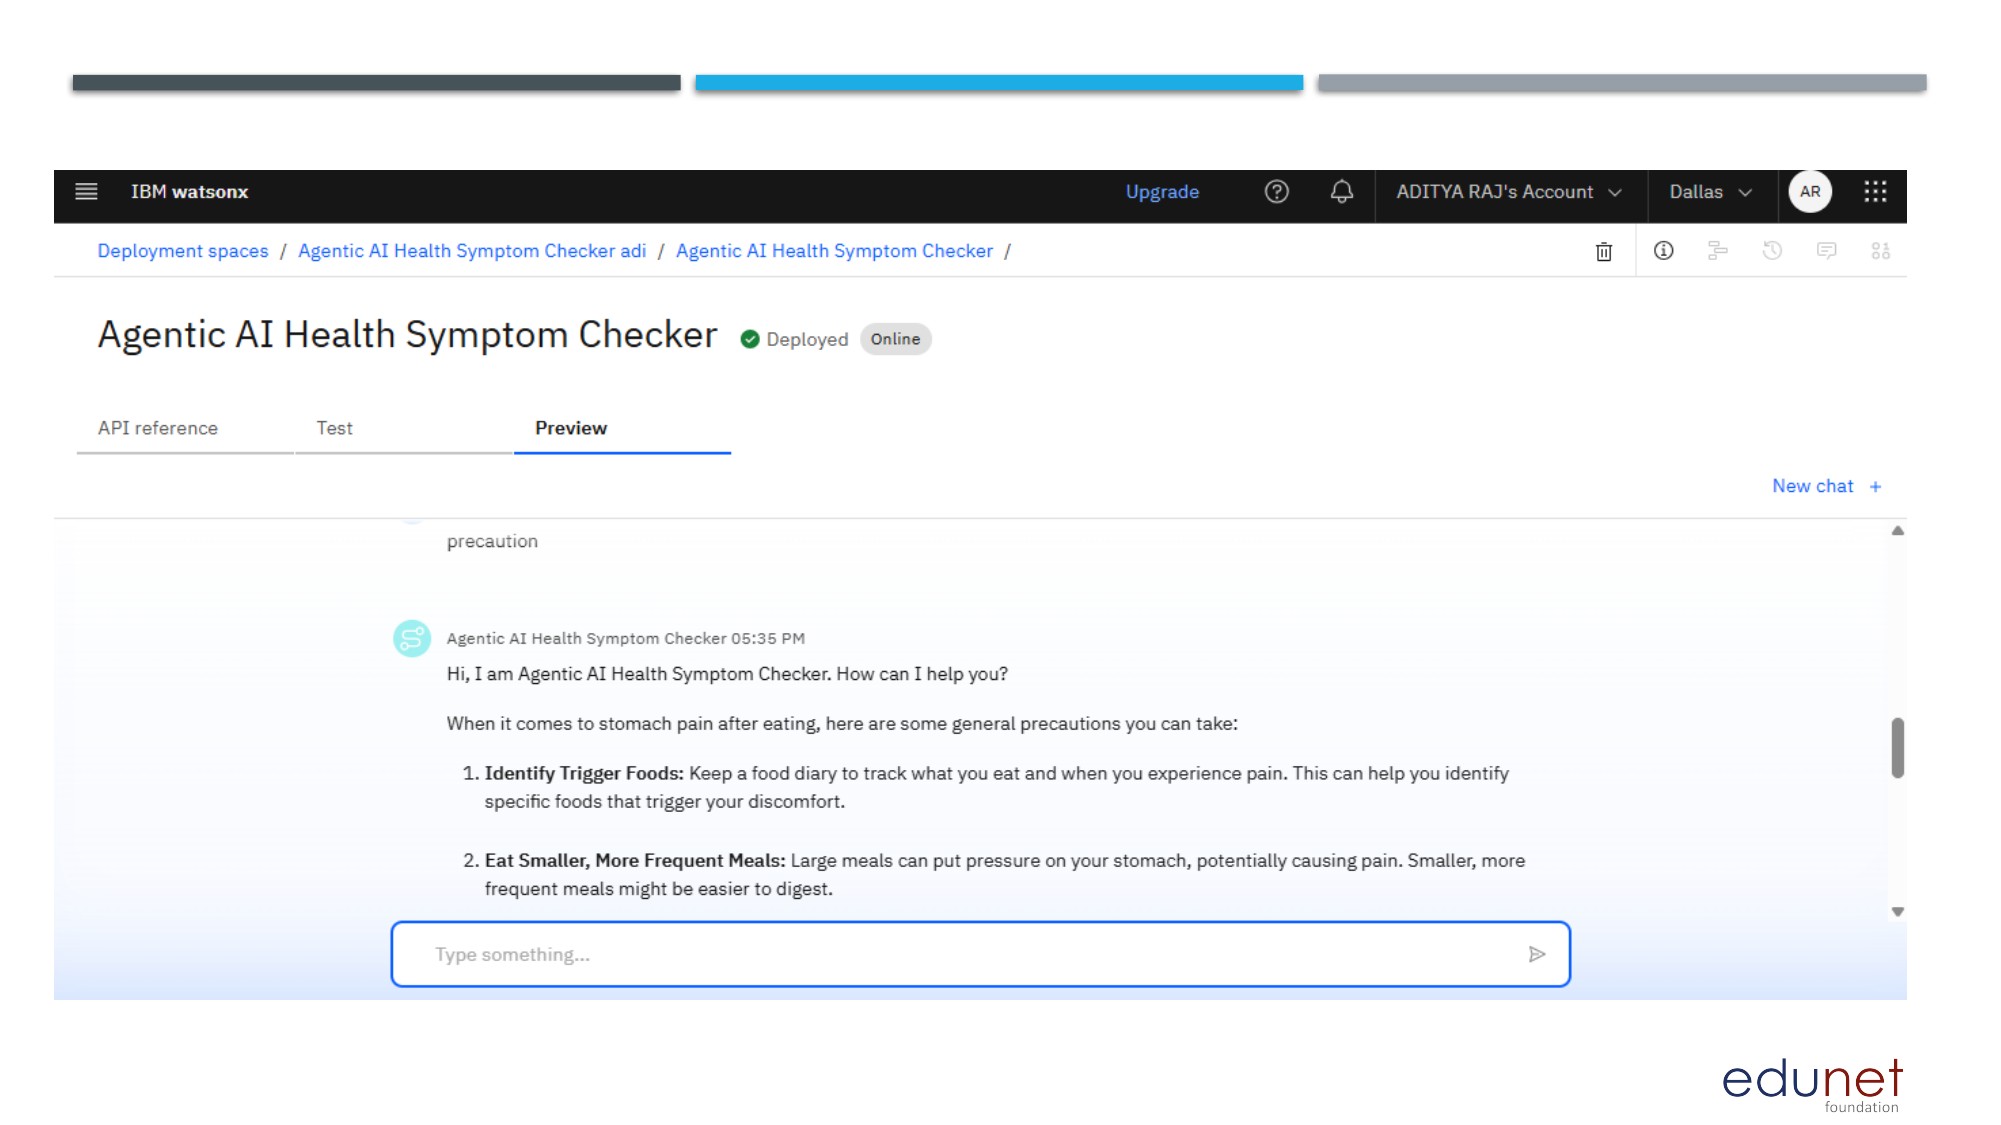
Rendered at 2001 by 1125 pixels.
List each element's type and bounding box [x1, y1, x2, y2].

picture [54, 170, 1907, 1001]
picture [1719, 1056, 1905, 1116]
